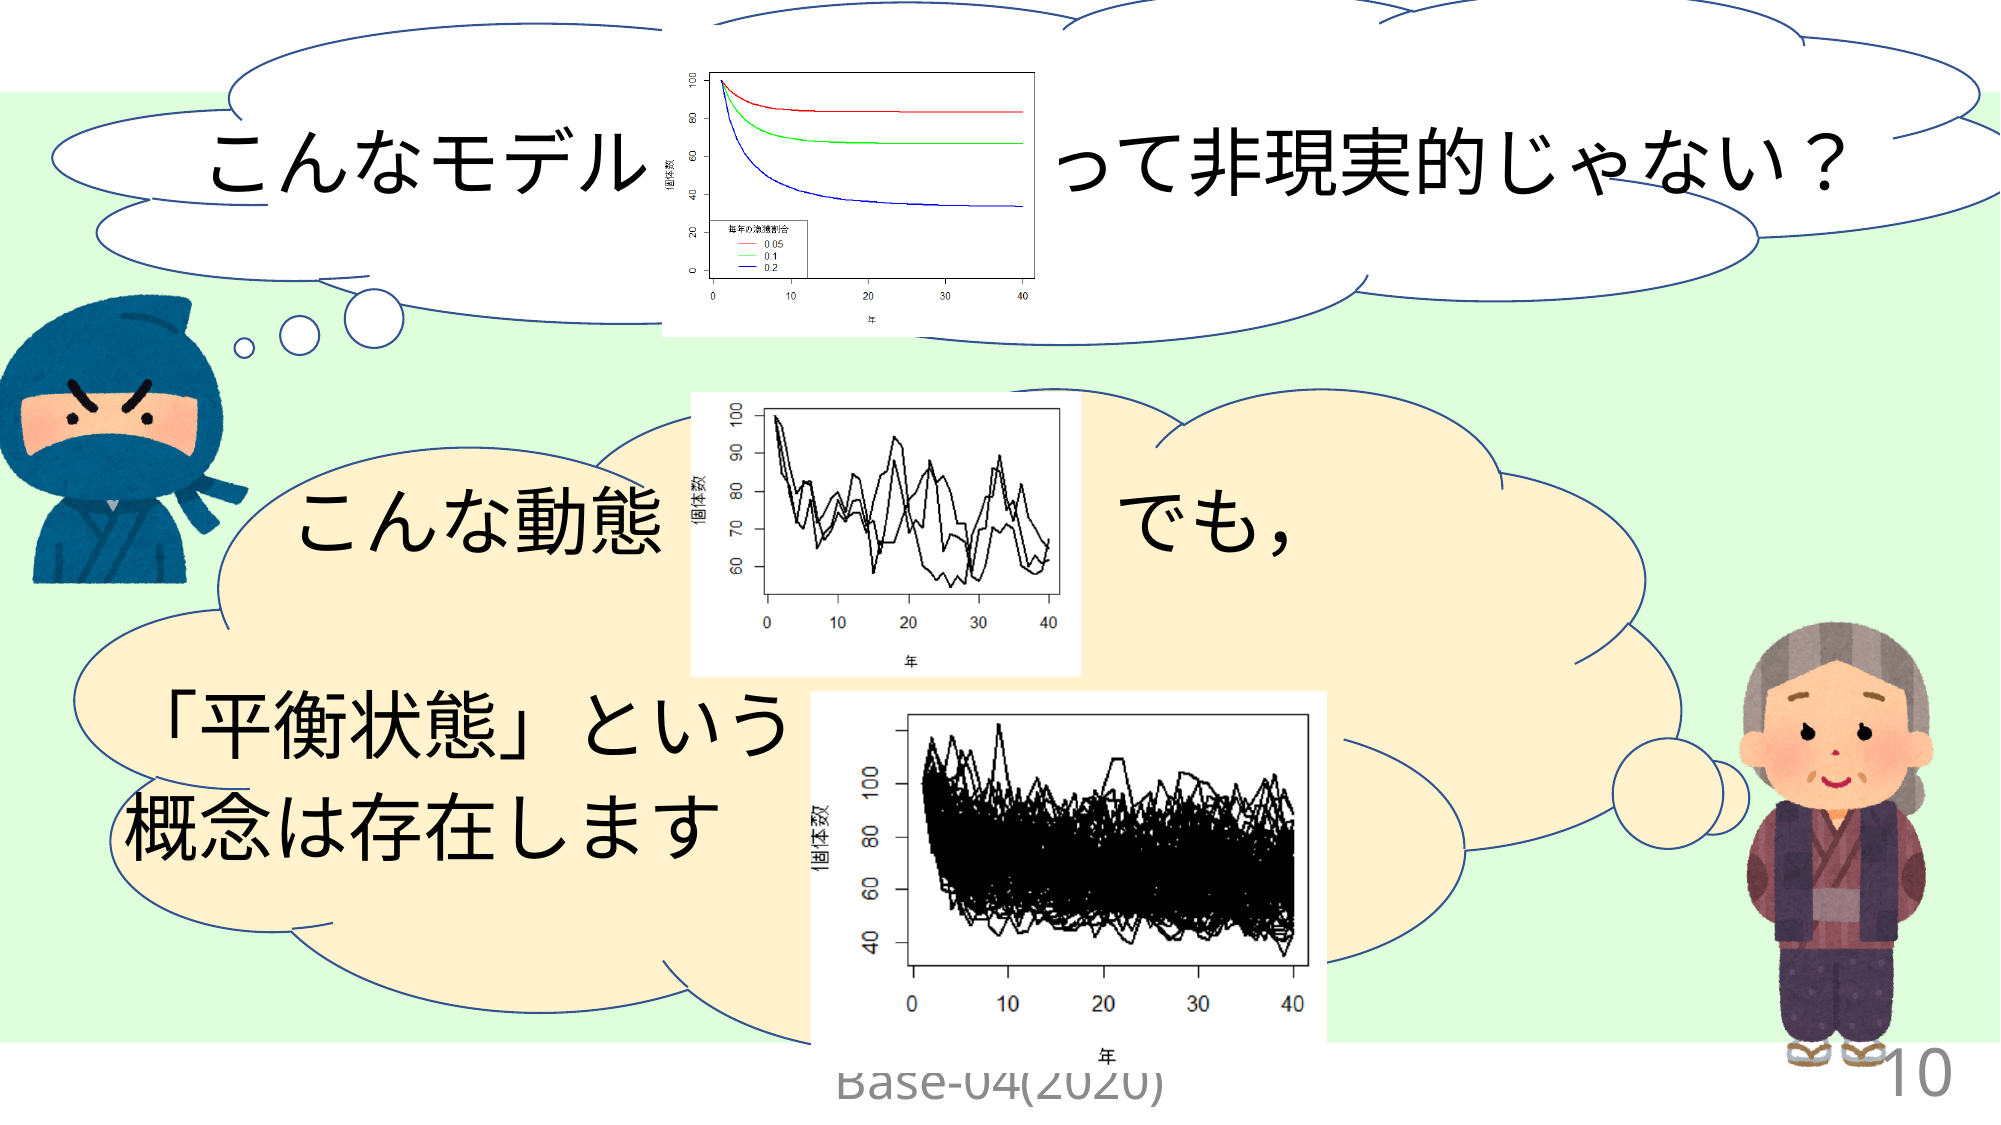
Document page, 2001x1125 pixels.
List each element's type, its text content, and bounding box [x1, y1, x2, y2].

text_box こんな動態 でも， 「平衡状態」という 概念は存在します [108, 477, 1695, 1017]
slide_number 10 [1520, 1044, 1971, 1105]
picture [811, 691, 1327, 1073]
picture [21, 380, 197, 456]
picture [0, 282, 258, 597]
text_box [727, 1017, 811, 1042]
picture [108, 501, 118, 511]
footer Base-04(2020) [662, 1042, 1338, 1125]
picture [1727, 596, 1984, 1078]
text_box [712, 0, 1981, 118]
text_box [51, 22, 662, 275]
list こんなモデル って非現実的じゃない？ [185, 118, 2000, 950]
picture [691, 392, 1081, 677]
text_box [73, 643, 108, 758]
picture [662, 25, 1059, 337]
